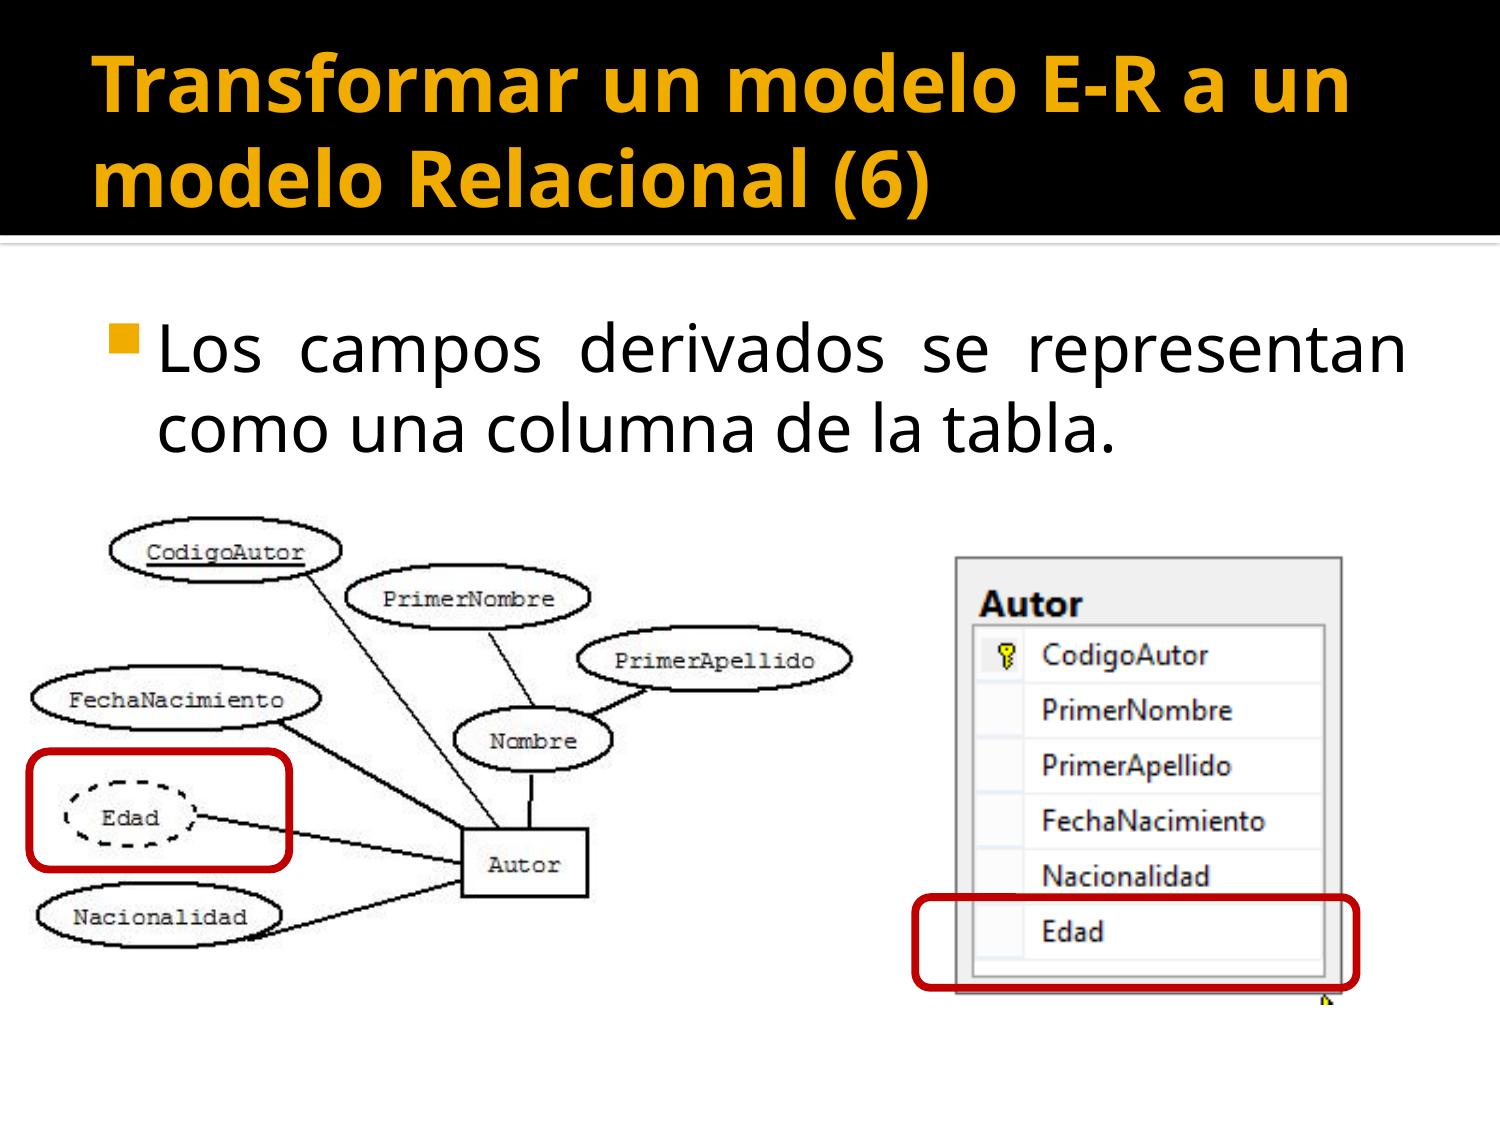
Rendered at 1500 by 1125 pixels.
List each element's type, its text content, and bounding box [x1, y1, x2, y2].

title Transformar un modelo E-R a un modelo Relacional (6) [75, 25, 1425, 231]
text_box [911, 893, 940, 992]
list Los campos derivados se representan como una columna de la tabla. [75, 291, 1425, 1050]
picture [29, 515, 857, 953]
picture [946, 550, 1353, 1005]
text_box [1357, 901, 1361, 984]
